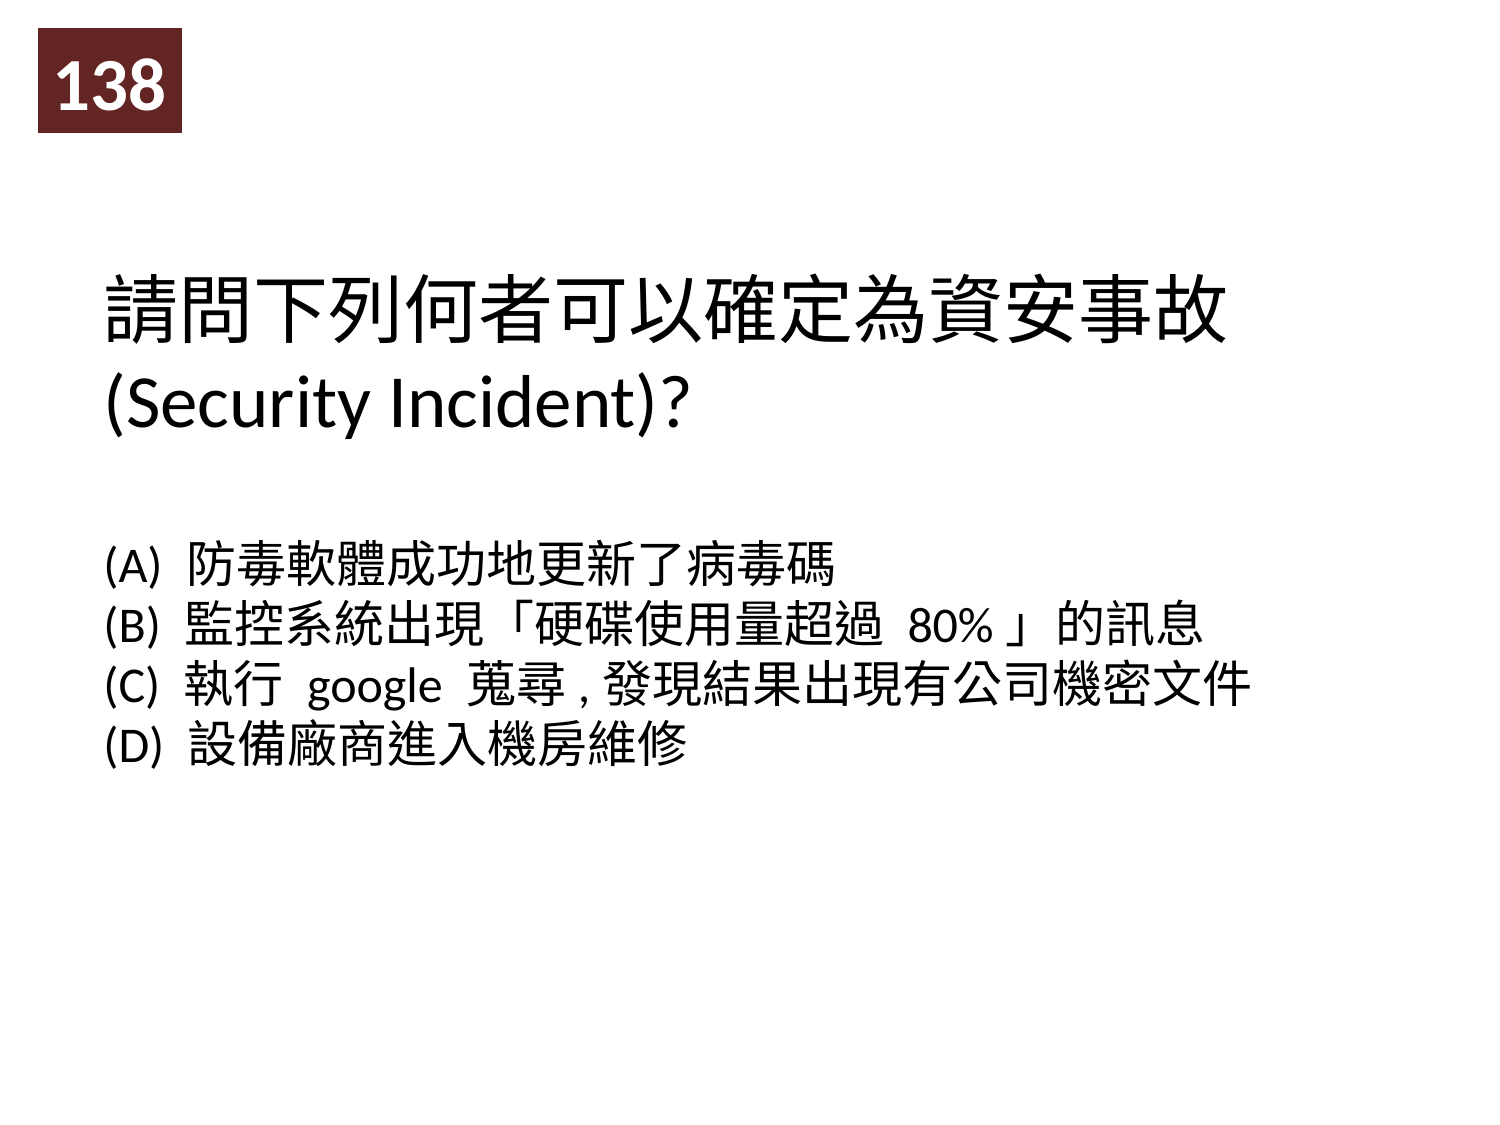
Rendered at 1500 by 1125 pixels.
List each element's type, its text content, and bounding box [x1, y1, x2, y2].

text_box 138 [38, 28, 182, 133]
text_box 請問下列何者可以確定為資安事故(Security Incident)? (A) 防毒軟體成功地更新了病毒碼 (B) 監控系統出現「硬碟使用量超過 80%」的訊息 (C) 執行 google 蒐尋,發現結果出現有公司機密文件 (D) 設備廠商進入機房維修 [88, 255, 1406, 781]
